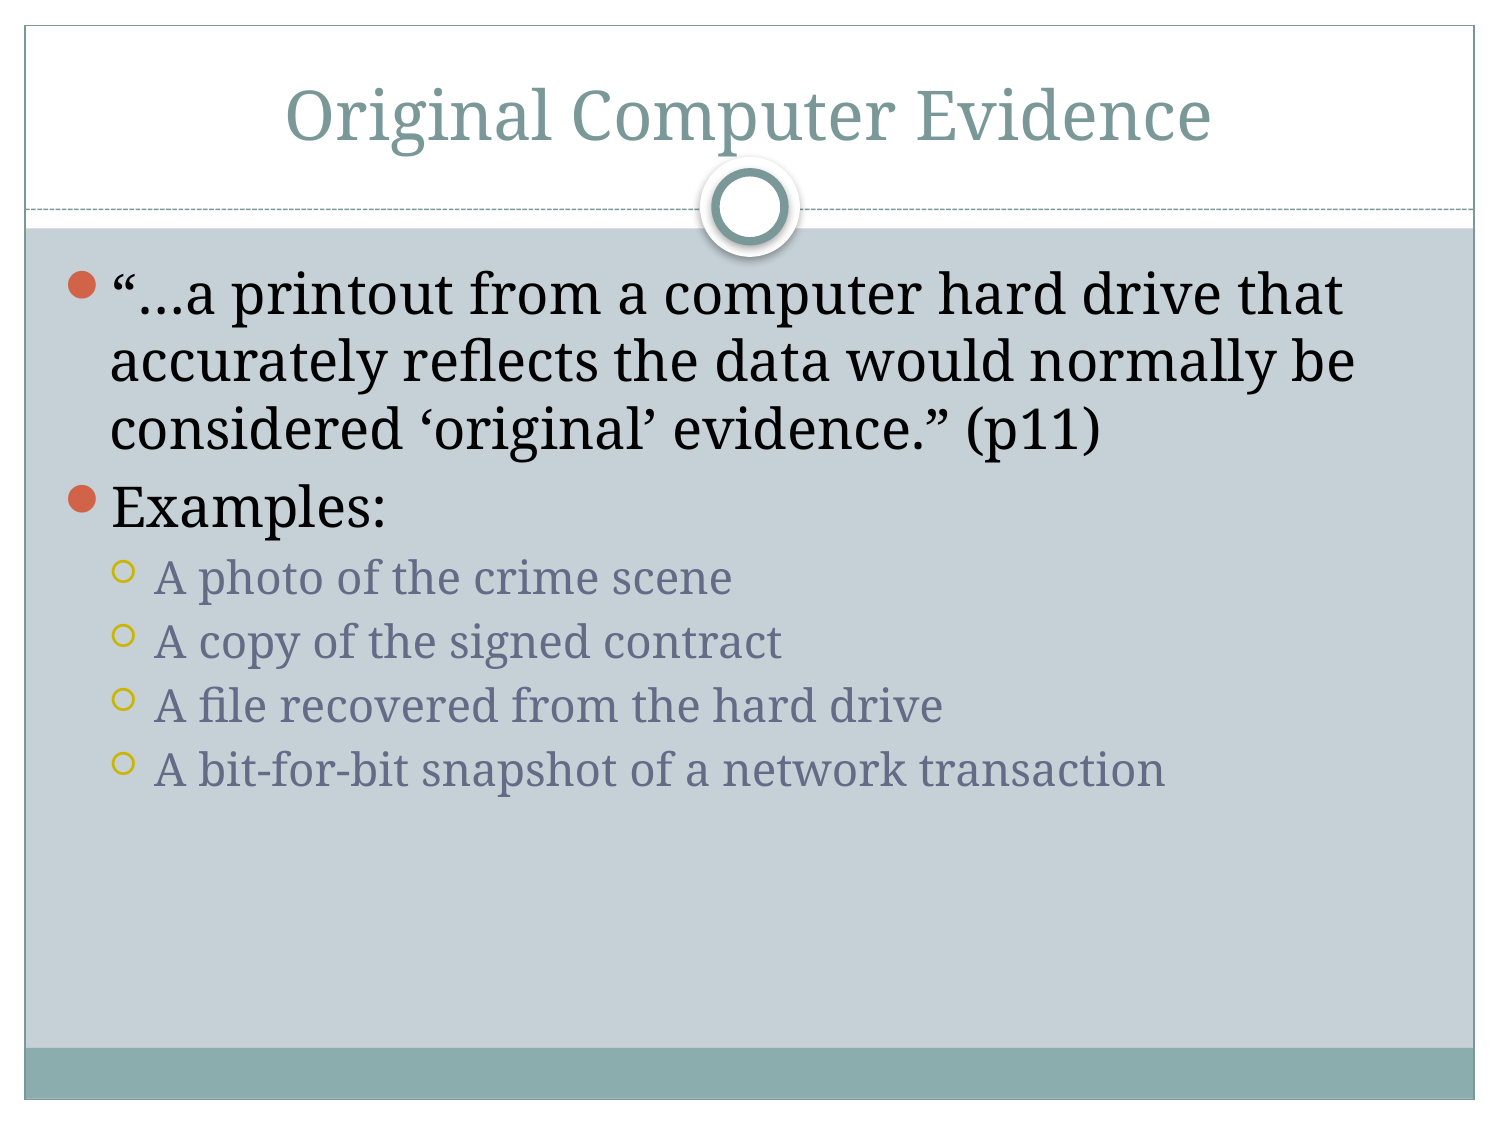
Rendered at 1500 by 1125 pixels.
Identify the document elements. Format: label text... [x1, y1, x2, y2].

list “…a printout from a computer hard drive that accurately reflects the data would normally be considered ‘original’ evidence.” (p11) Examples: A photo of the crime scene A copy of the signed contract A file recovered from the hard drive A bit-for-bit snapshot of a network transaction [49, 250, 1445, 1001]
title Original Computer Evidence [49, 37, 1450, 162]
